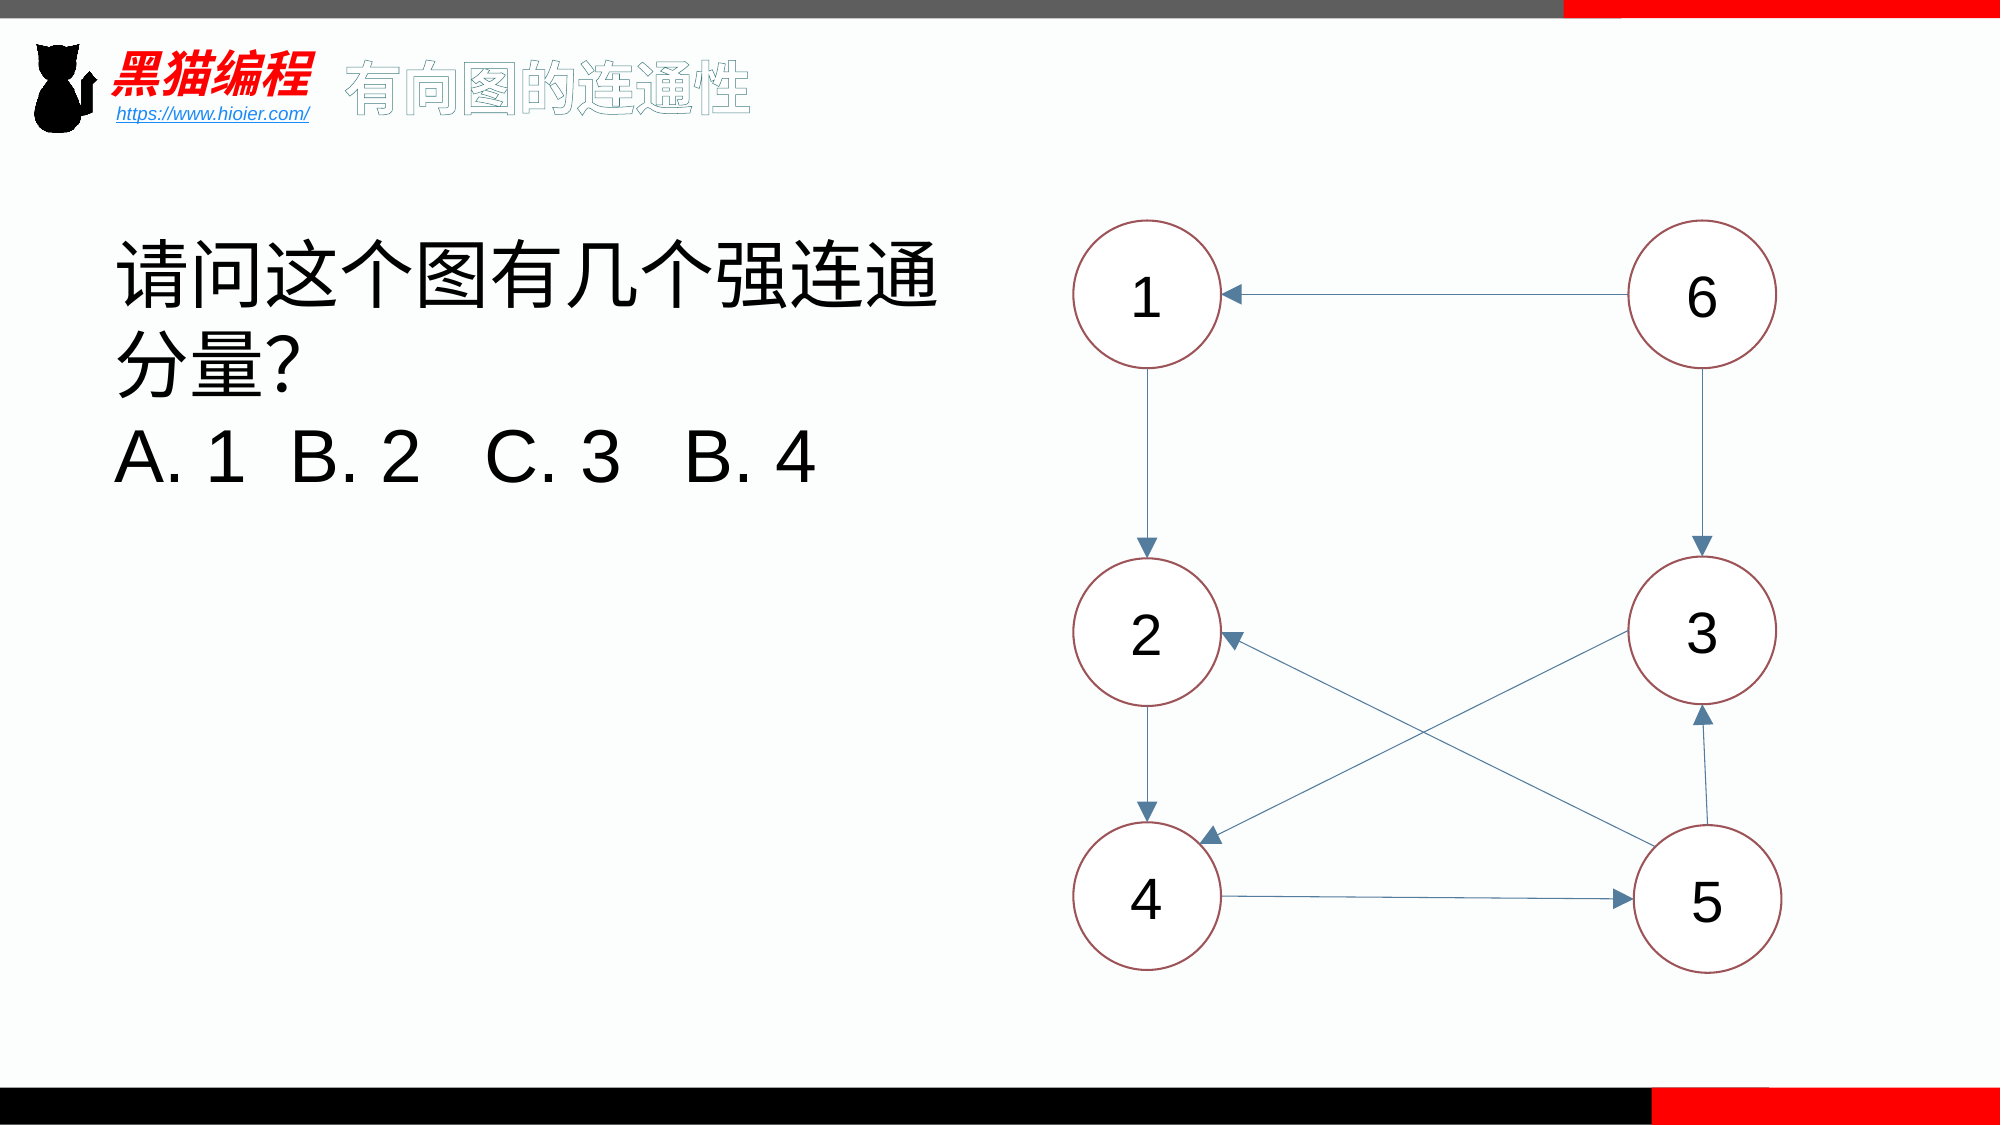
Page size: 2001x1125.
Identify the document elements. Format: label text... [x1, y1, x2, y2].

picture [21, 44, 110, 133]
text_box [1073, 220, 1782, 973]
text_box 有向图的连通性 [331, 27, 915, 128]
text_box 请问这个图有几个强连通分量？ A. 1 B. 2 C. 3 B. 4 [99, 220, 1001, 506]
